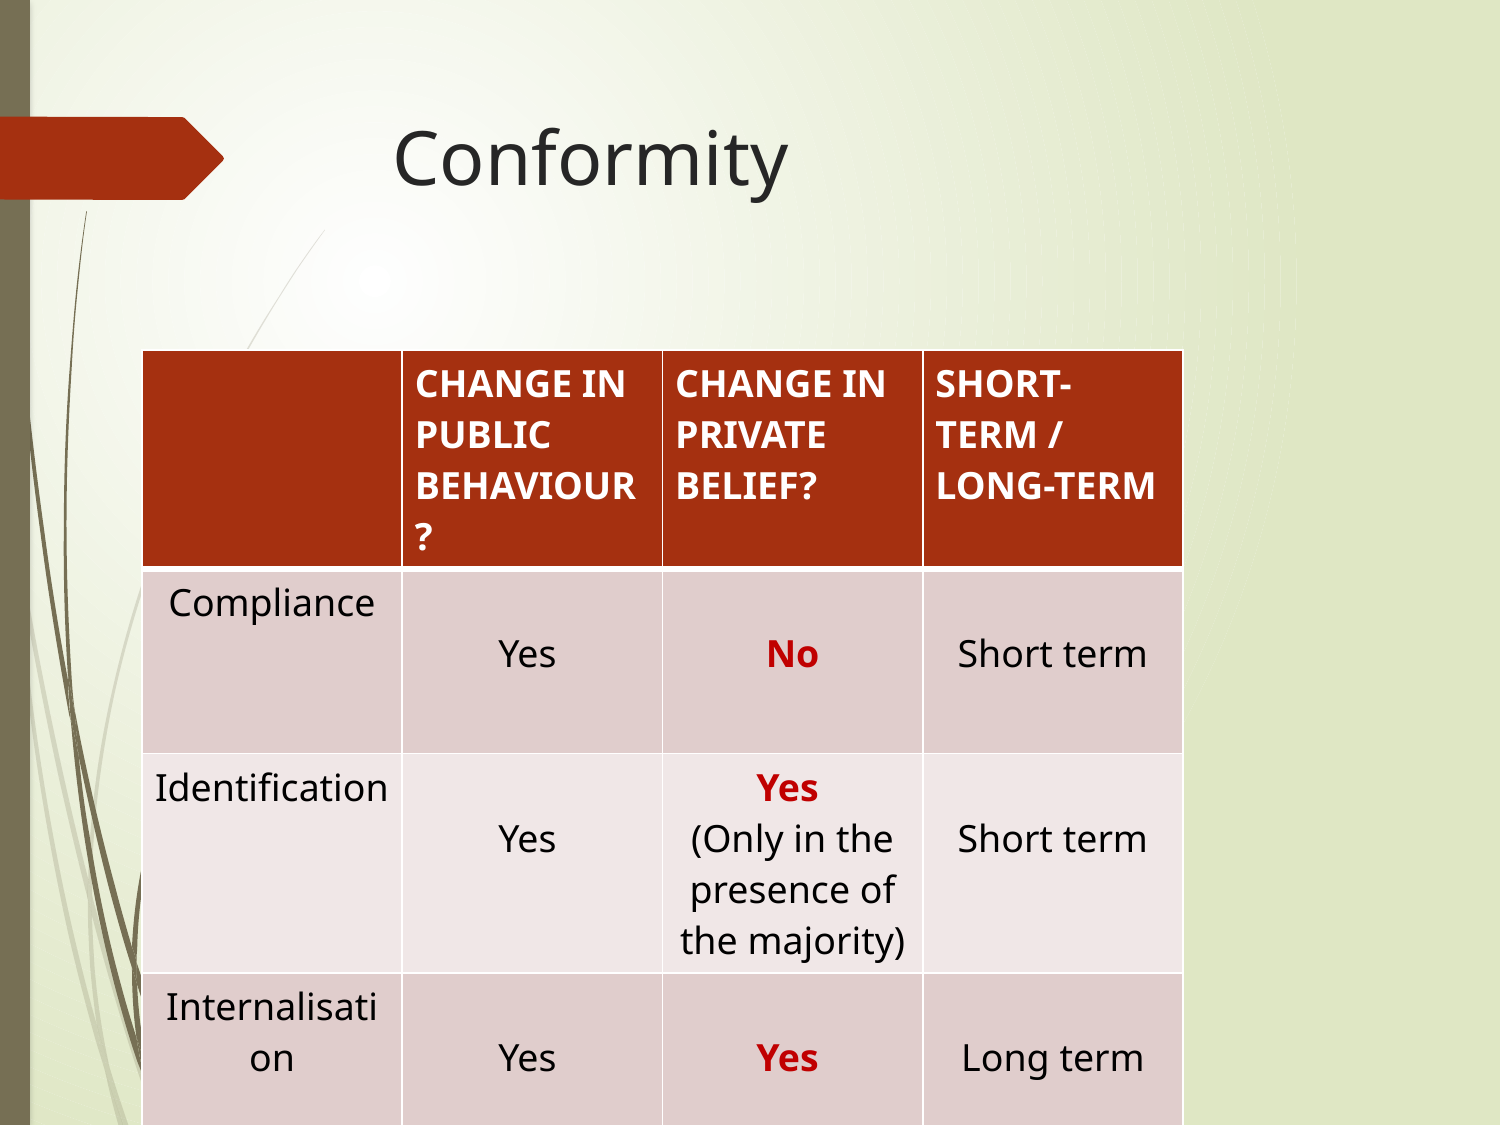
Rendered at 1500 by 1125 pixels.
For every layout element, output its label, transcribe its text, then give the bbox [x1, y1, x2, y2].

table_cell Long term [924, 974, 1182, 1125]
table_header SHORT-TERM / LONG-TERM [924, 351, 1182, 566]
table_header CHANGE IN PUBLIC BEHAVIOUR? [403, 351, 662, 566]
table_cell Compliance [143, 572, 401, 753]
table_cell Yes (Only in the presence of the majority) [663, 754, 922, 972]
table_cell Short term [924, 754, 1182, 972]
table_cell Yes [403, 754, 662, 972]
title Conformity [319, 102, 1400, 313]
table_cell Yes [403, 974, 662, 1125]
table_cell Short term [924, 572, 1182, 753]
table_header CHANGE IN PRIVATE BELIEF? [663, 351, 922, 566]
table_cell No [663, 572, 922, 753]
table_cell Internalisation [143, 974, 401, 1125]
table_cell Yes [403, 572, 662, 753]
table_header [143, 351, 401, 566]
table_cell Identification [143, 754, 401, 972]
table_cell Yes [663, 974, 922, 1125]
